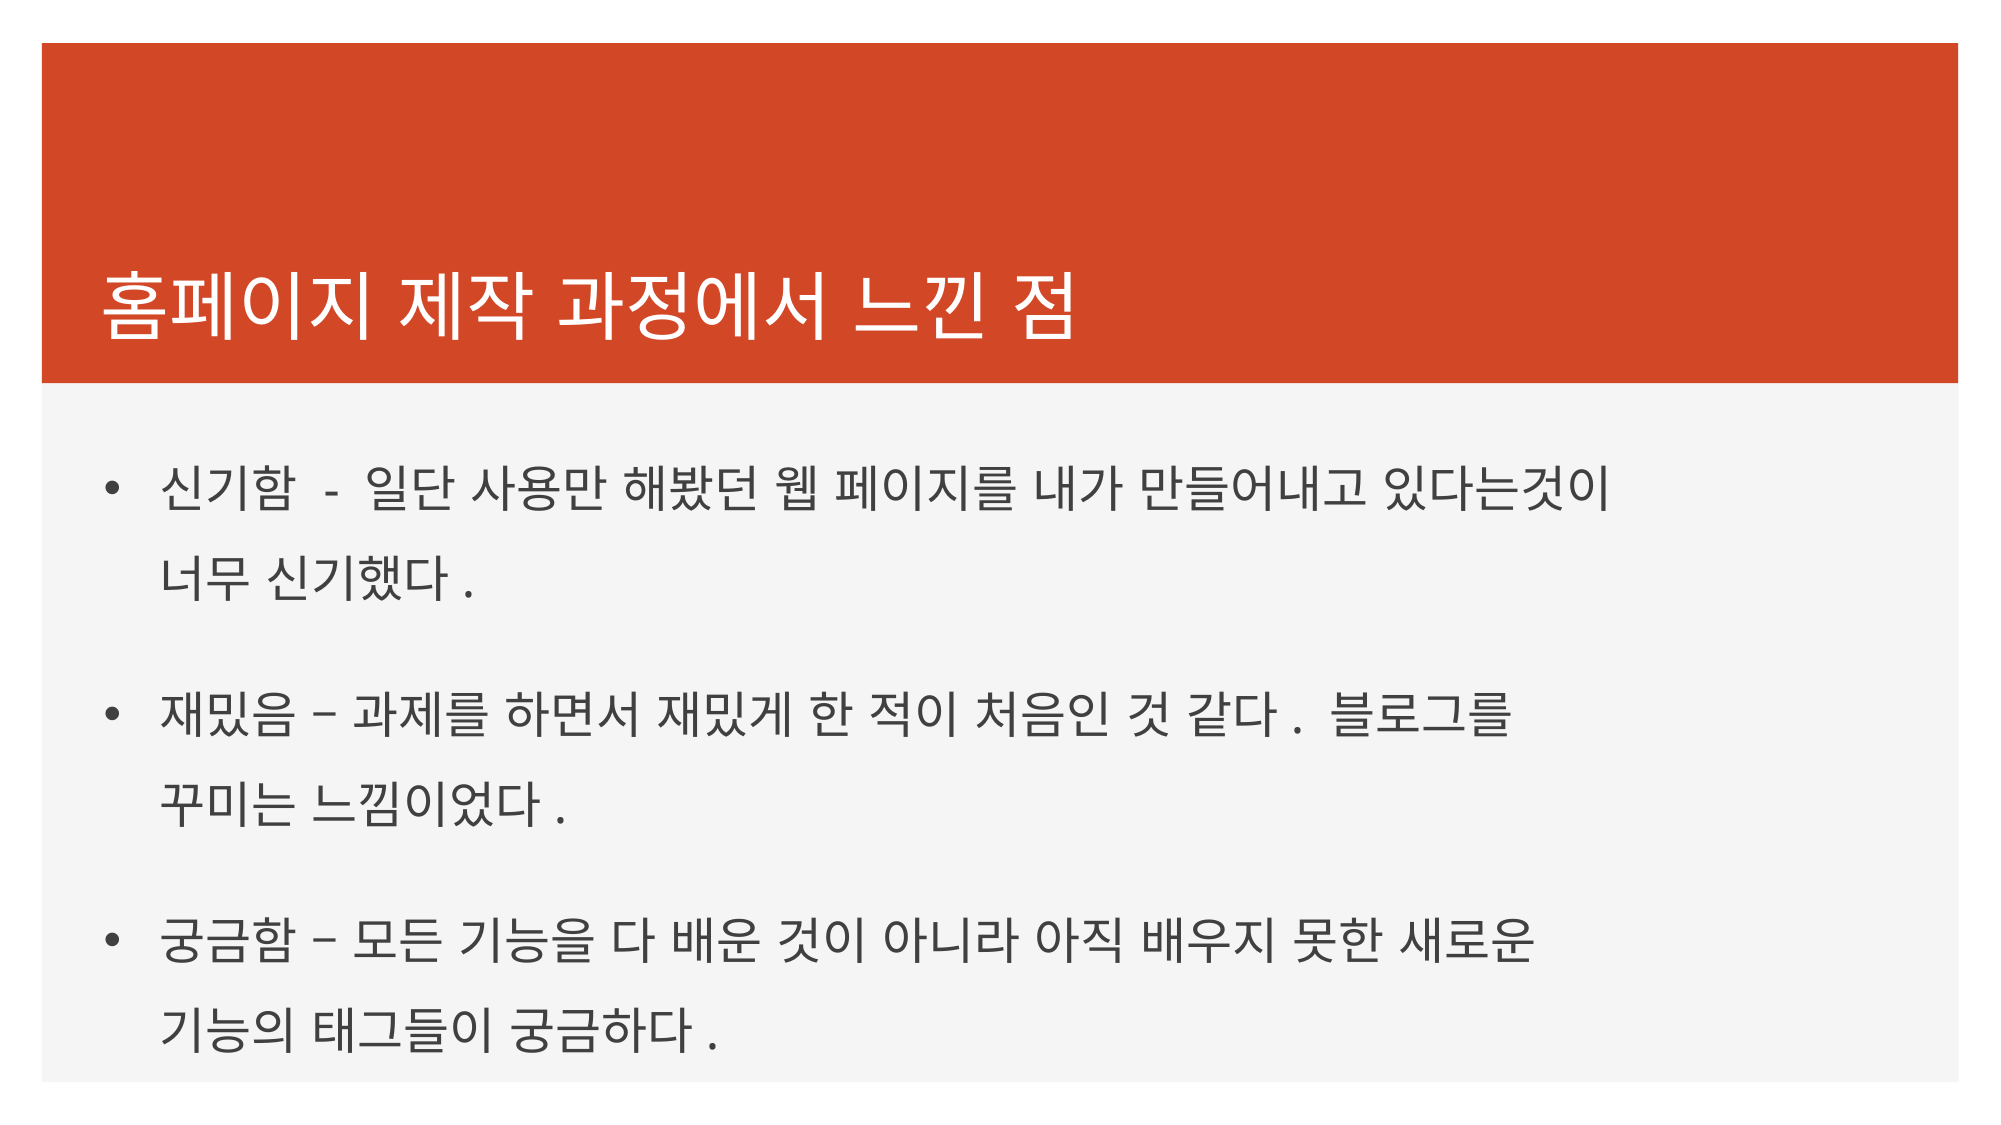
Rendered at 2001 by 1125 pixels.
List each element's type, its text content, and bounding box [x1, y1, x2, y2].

title 홈페이지 제작 과정에서 느낀 점 [85, 251, 1214, 357]
list 신기함 - 일단 사용만 해봤던 웹 페이지를 내가 만들어내고 있다는것이 너무 신기했다. 재밌음 – 과제를 하면서 재밌게 한 적이 처음인 것 같다. 블로그를 꾸미는 느낌이었다. 궁금함 – 모든 기능을 다 배운 것이 아니라 아직 배우지 못한 새로운 기능의 태그들이 궁금하다. [88, 420, 1638, 1073]
